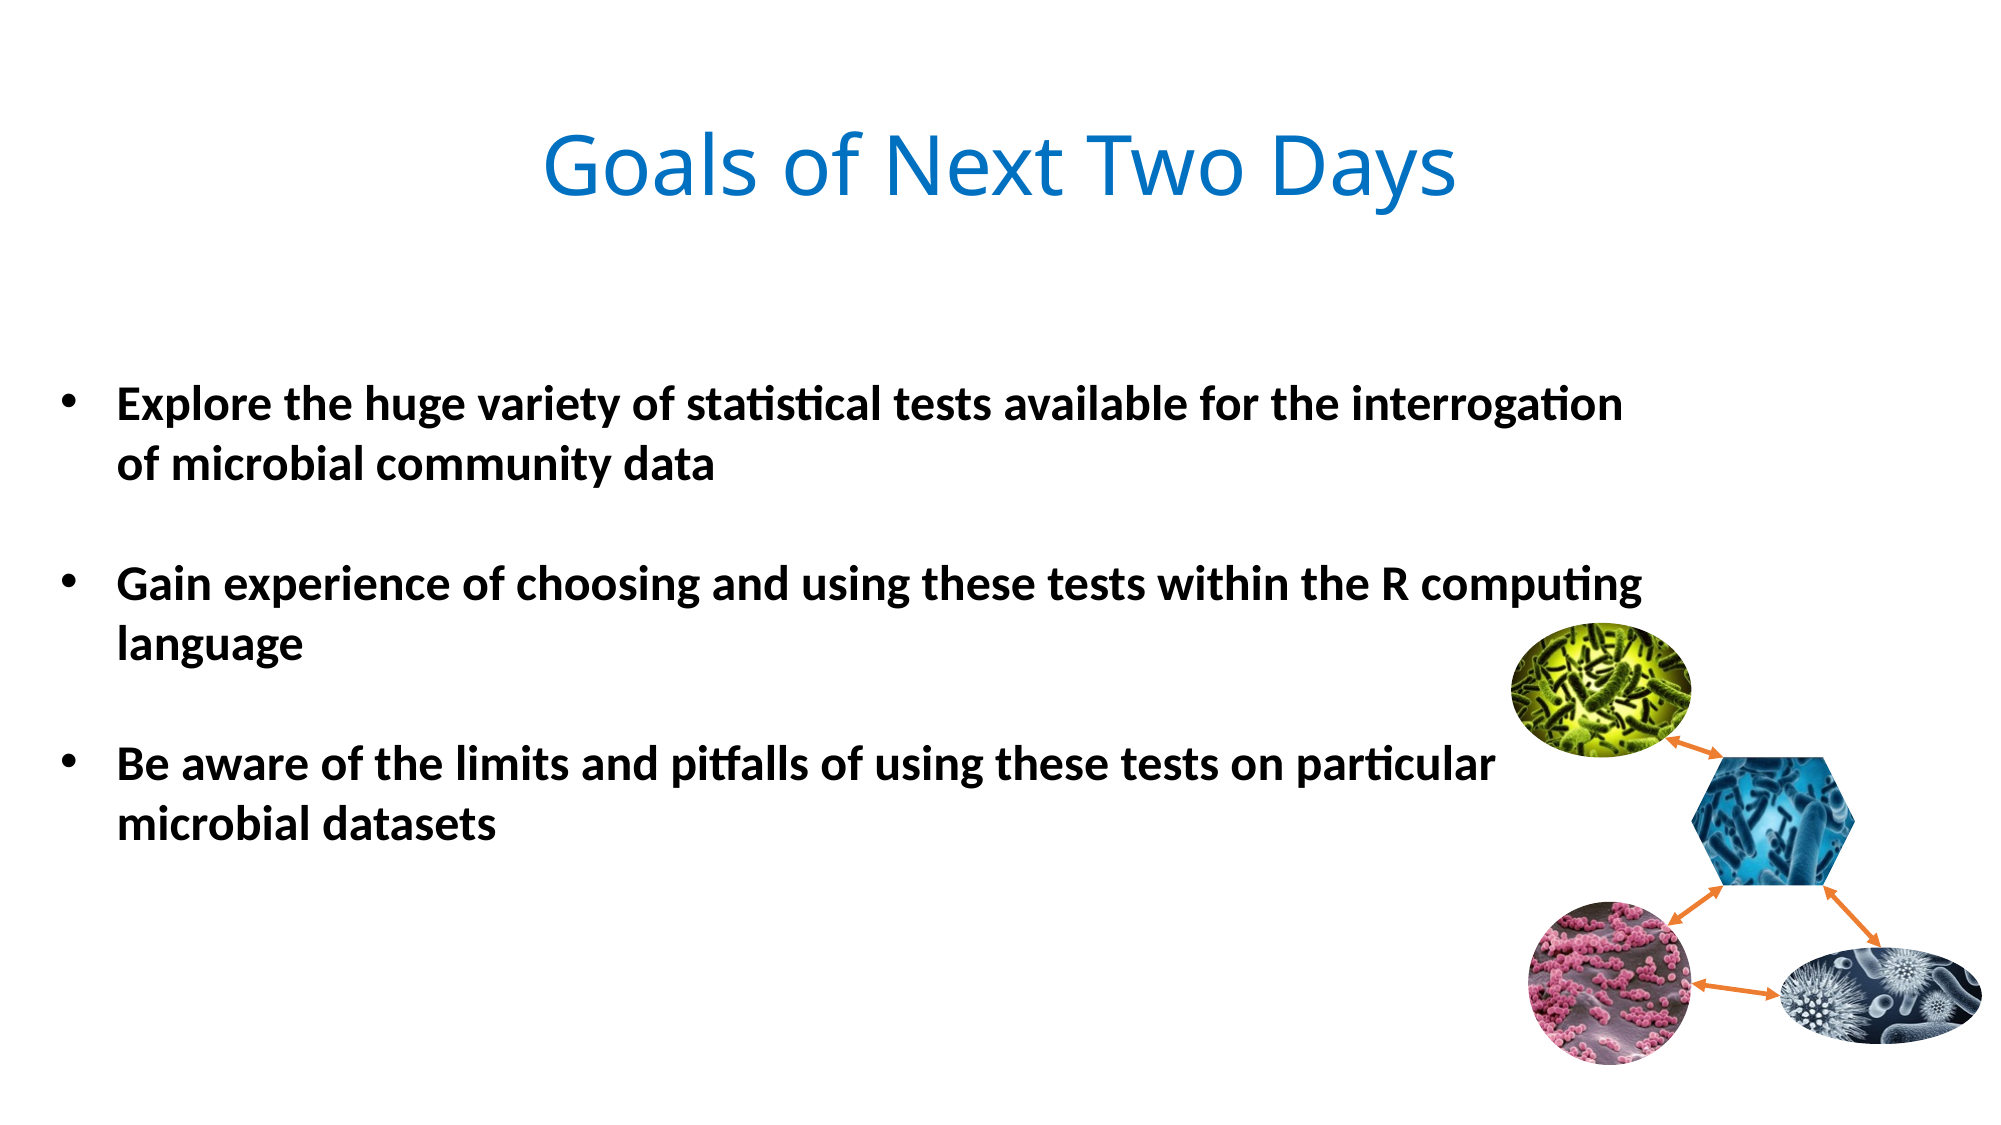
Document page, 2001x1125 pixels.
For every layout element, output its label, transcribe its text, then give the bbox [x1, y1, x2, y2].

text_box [1511, 622, 1982, 1066]
text_box Explore the huge variety of statistical tests available for the interrogation of microbial community data Gain experience of choosing and using these tests within the R computing language Be aware of the limits and pitfalls of using these tests on particular microbial datasets [45, 303, 1676, 858]
title Goals of Next Two Days [137, 59, 1863, 278]
